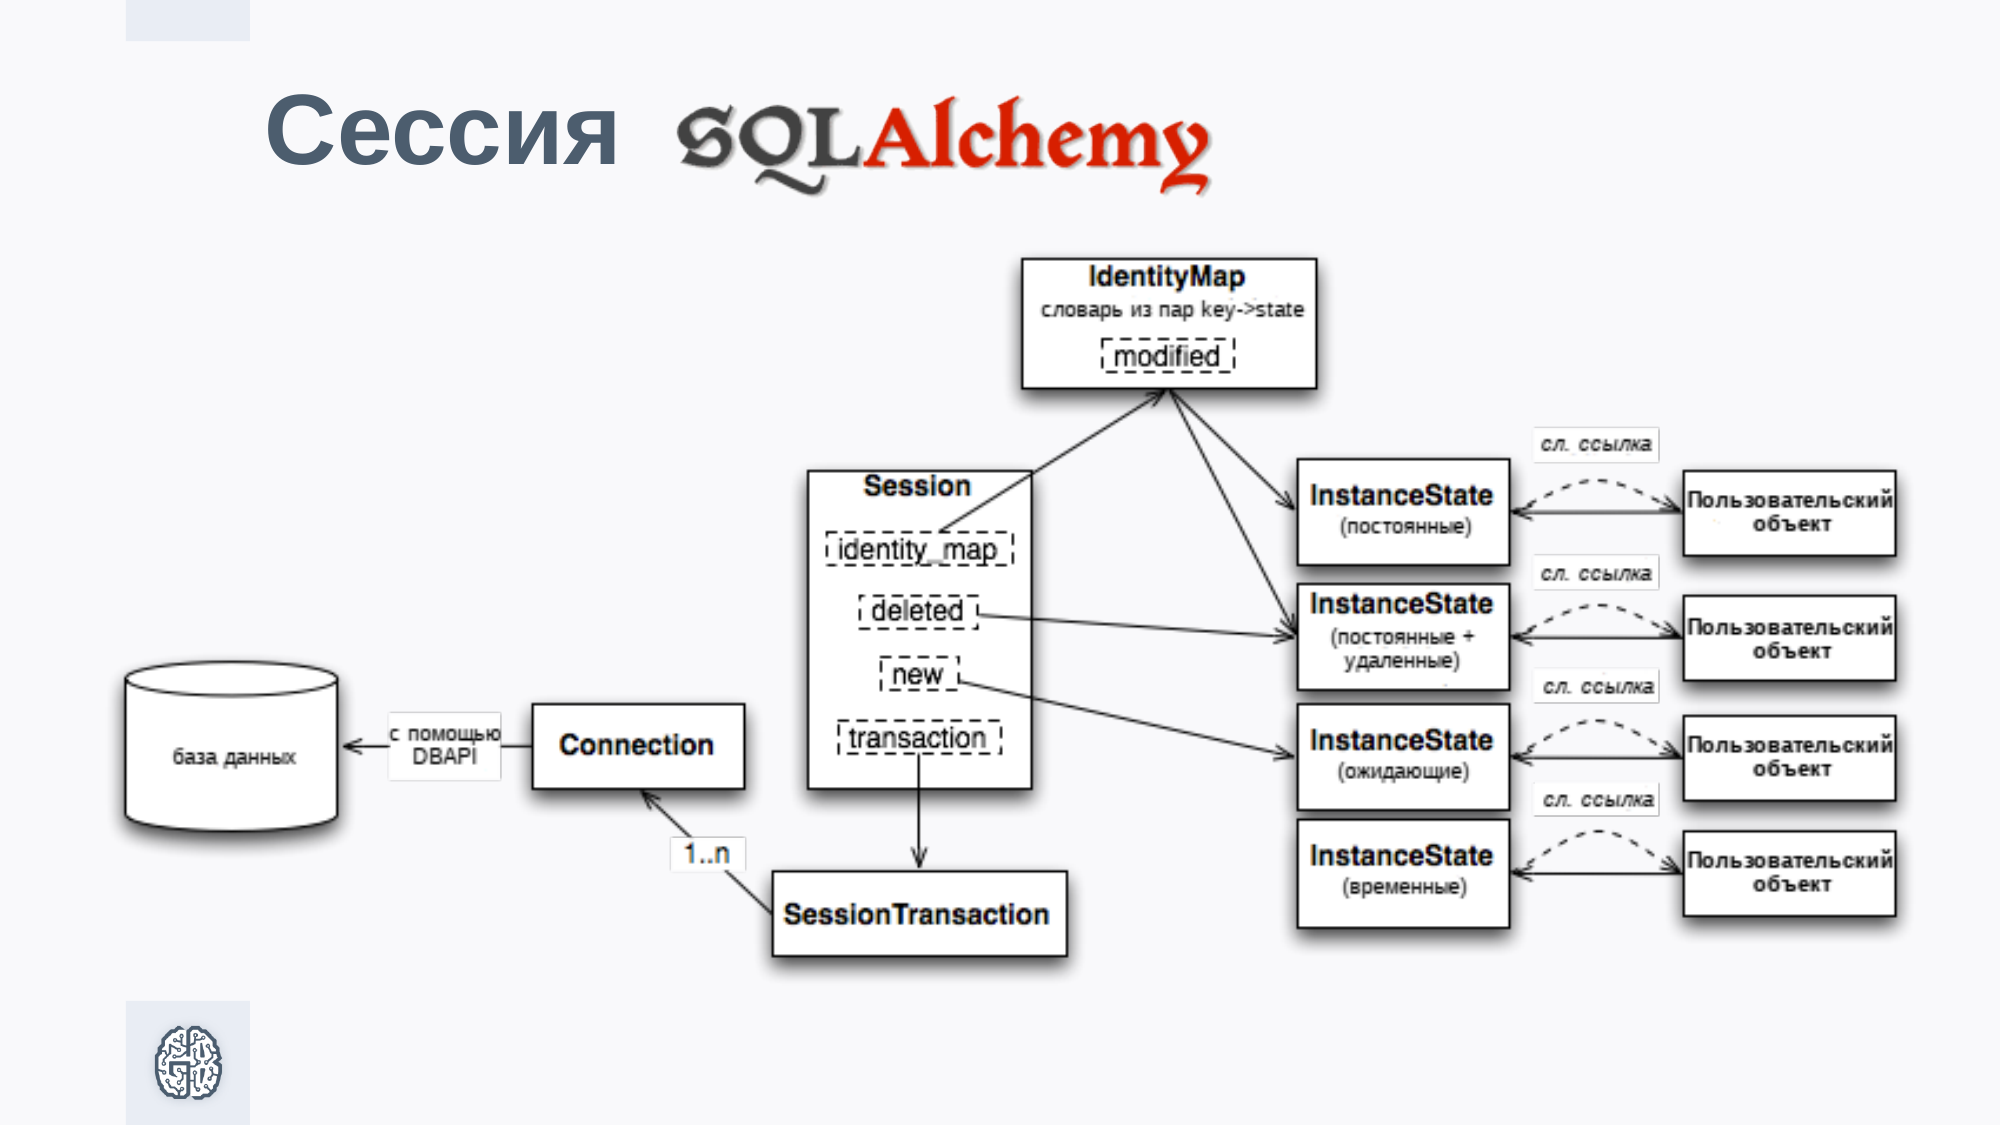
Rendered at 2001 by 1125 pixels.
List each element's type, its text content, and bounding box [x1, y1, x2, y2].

title Сессия [249, 8, 1870, 241]
picture [144, 1016, 232, 1110]
picture [99, 241, 1921, 991]
picture [659, 86, 1228, 206]
